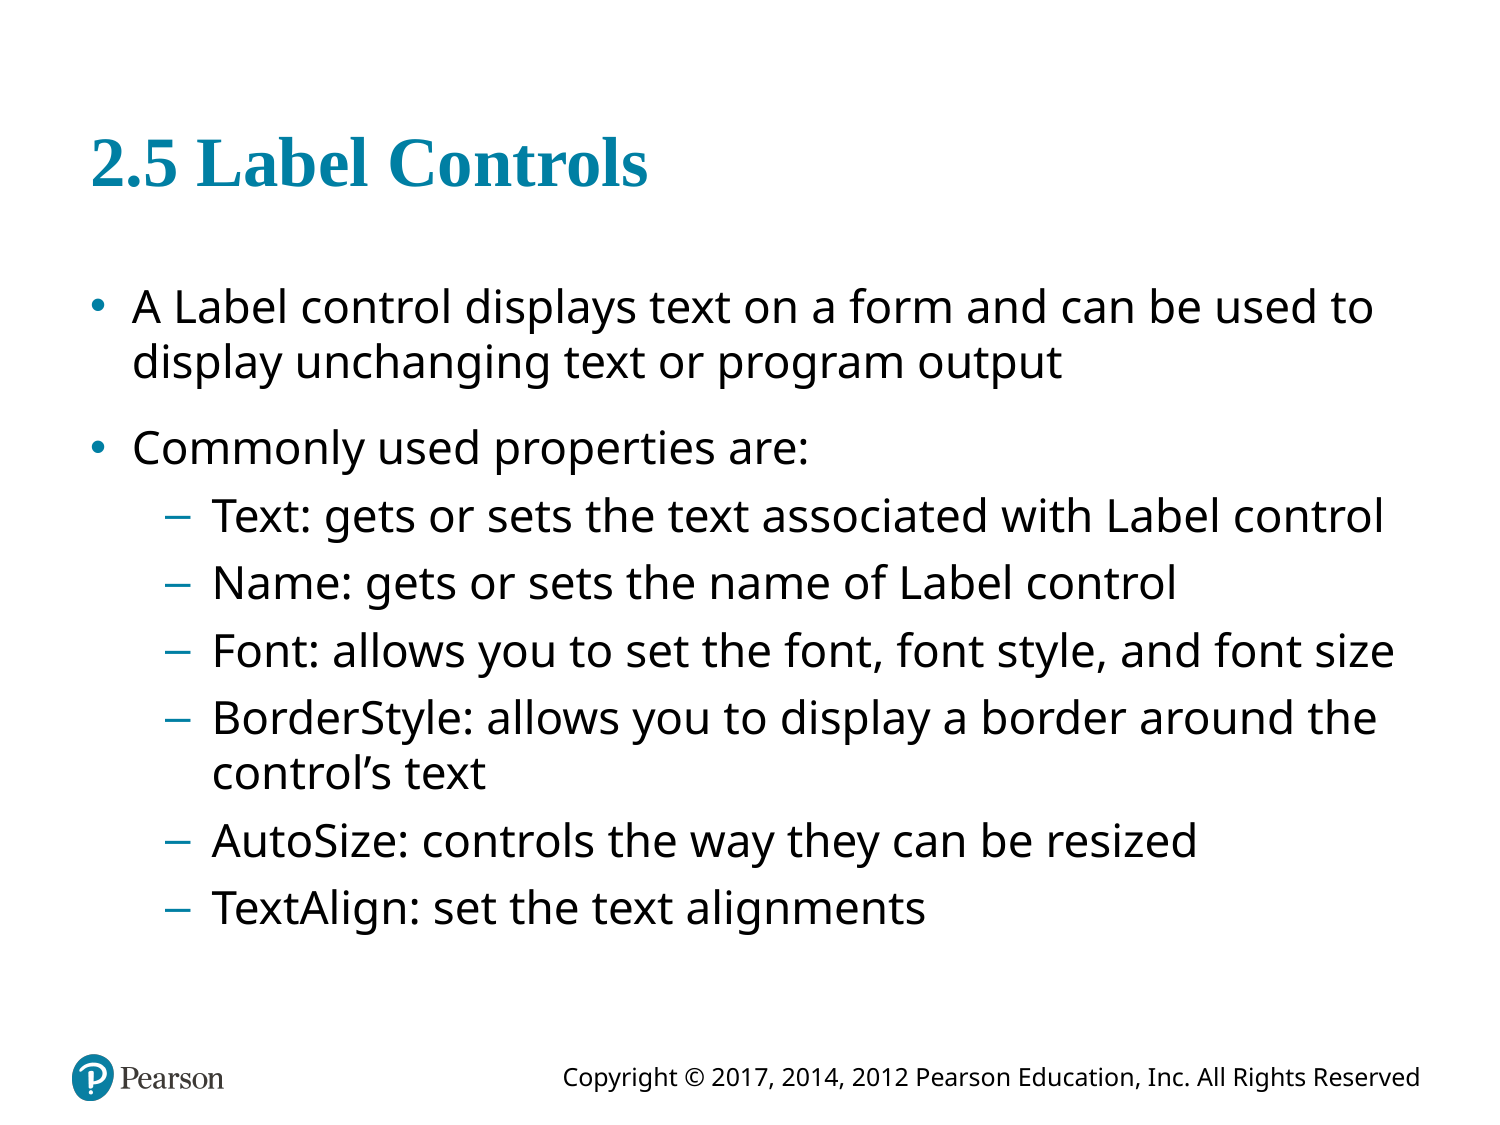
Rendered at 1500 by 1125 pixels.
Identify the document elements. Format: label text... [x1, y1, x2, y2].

picture [98, 1054, 224, 1101]
list A Label control displays text on a form and can be used to display unchanging text or program output Commonly used properties are: Text: gets or sets the text associated with Label control Name: gets or sets the name of Label control Font: allows you to set the font, font style, and font size BorderStyle: allows you to display a border around the control’s text AutoSize: controls the way they can be resized TextAlign: set the text alignments [75, 262, 1425, 949]
picture [72, 1087, 83, 1101]
title 2.5 Label Controls [75, 0, 1425, 216]
picture [80, 1063, 106, 1088]
picture [72, 1054, 88, 1070]
